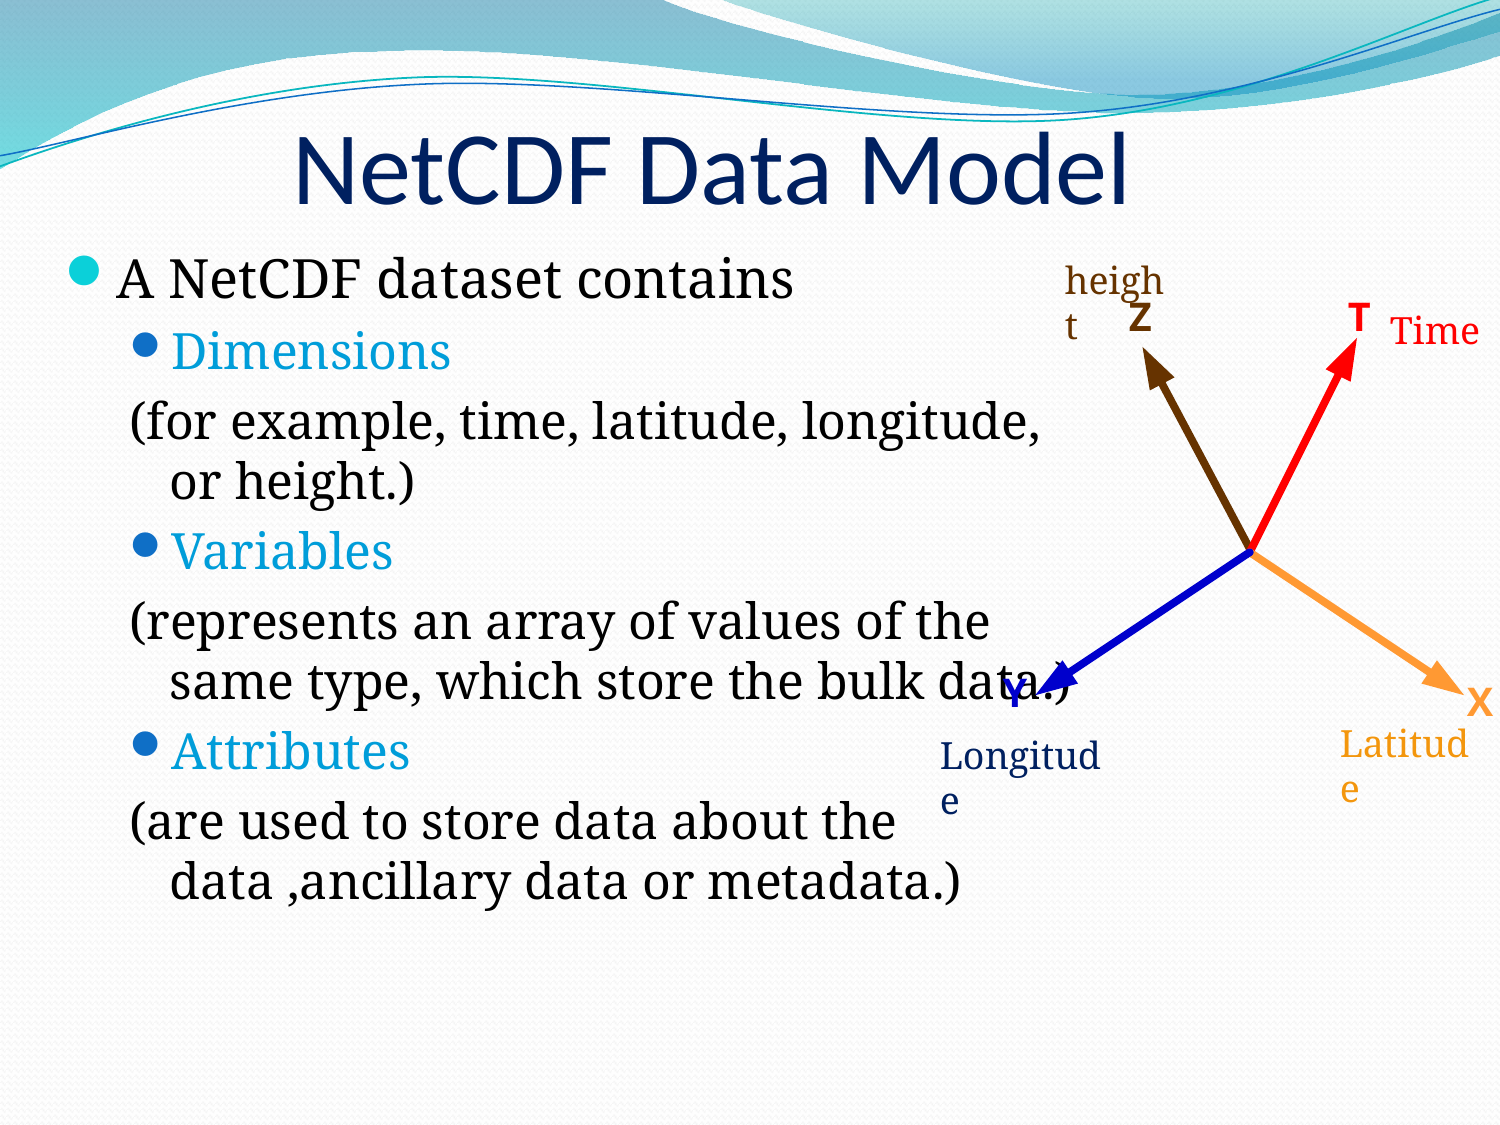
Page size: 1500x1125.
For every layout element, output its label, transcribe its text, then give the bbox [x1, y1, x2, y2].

text_box height [1049, 249, 1188, 286]
text_box Longitude [924, 724, 1125, 830]
title NetCDF Data Model [75, 37, 1350, 225]
list A NetCDF dataset contains Dimensions (for example, time, latitude, longitude, or height.) Variables (represents an array of values of the same type, which store the bulk data.) Attributes (are used to store data about the data ,ancillary data or metadata.) [50, 237, 1100, 1075]
text_box Latitude [1325, 742, 1500, 818]
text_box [999, 287, 1500, 732]
